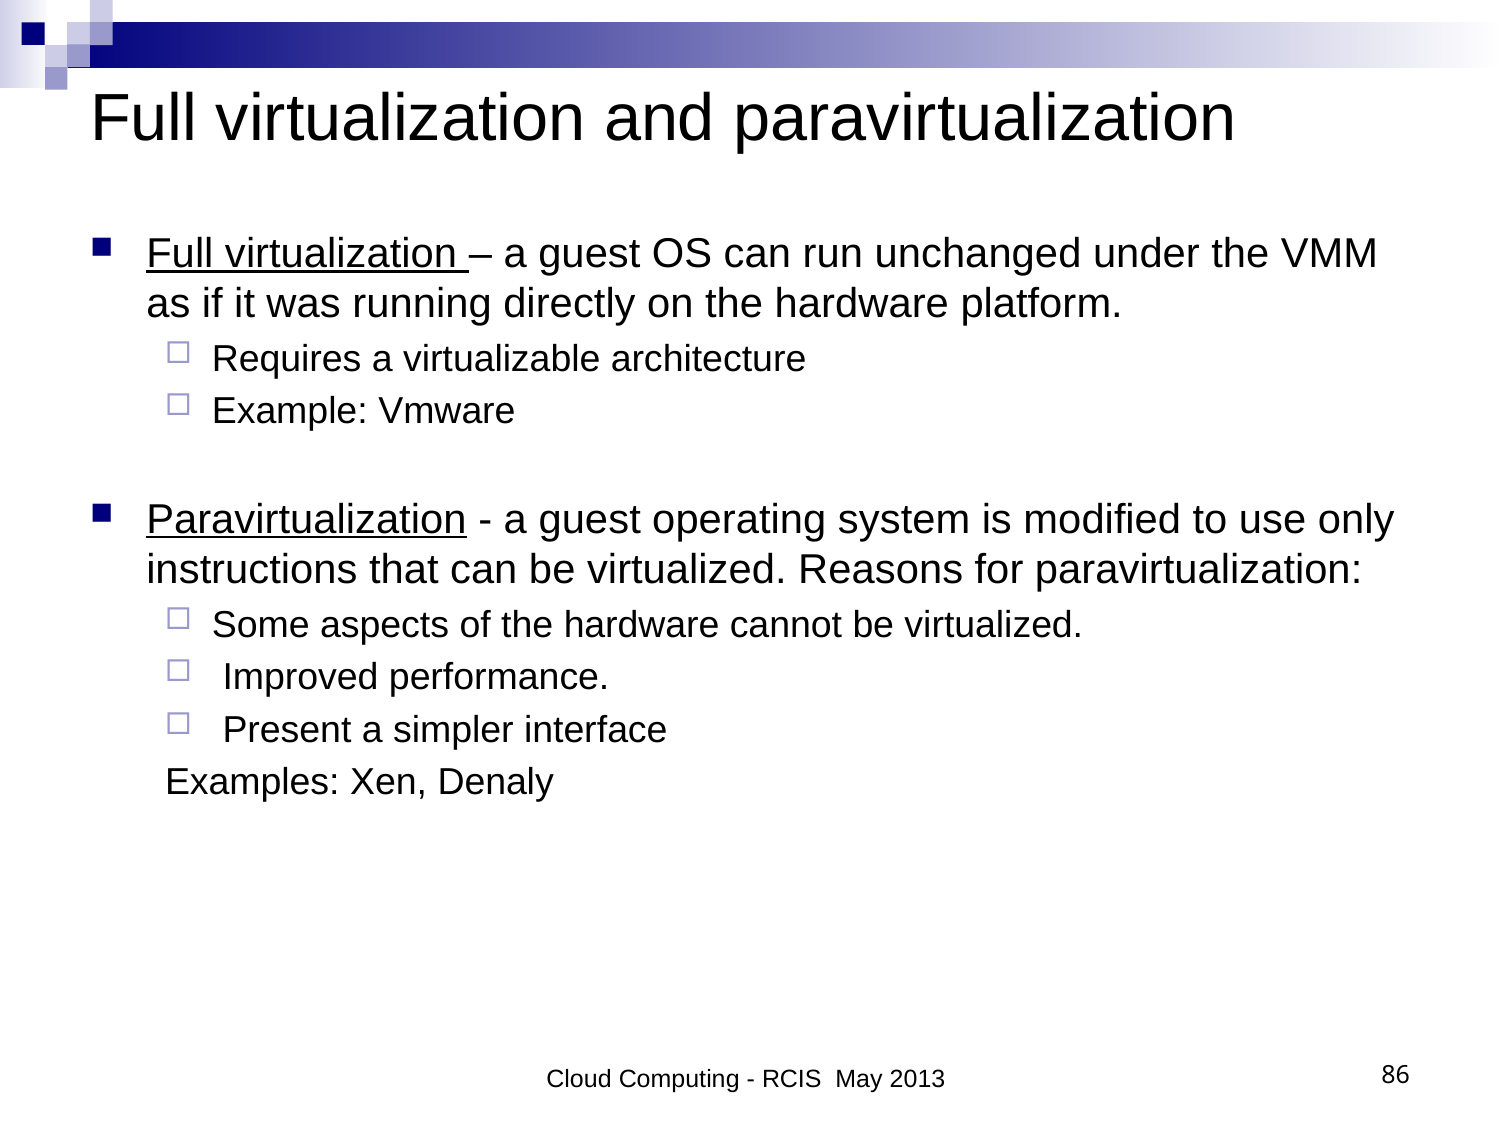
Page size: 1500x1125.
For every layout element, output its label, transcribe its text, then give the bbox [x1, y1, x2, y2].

title Full virtualization and paravirtualization [74, 74, 1426, 154]
slide_number 86 [1074, 1024, 1426, 1101]
list Full virtualization – a guest OS can run unchanged under the VMM as if it was running directly on the hardware platform. Requires a virtualizable architecture Example: Vmware Paravirtualization - a guest operating system is modified to use only instructions that can be virtualized. Reasons for paravirtualization: Some aspects of the hardware cannot be virtualized. Improved performance. Present a simpler interface Examples: Xen, Denaly [74, 218, 1426, 963]
footer Cloud Computing - RCIS May 2013 [512, 1024, 988, 1101]
